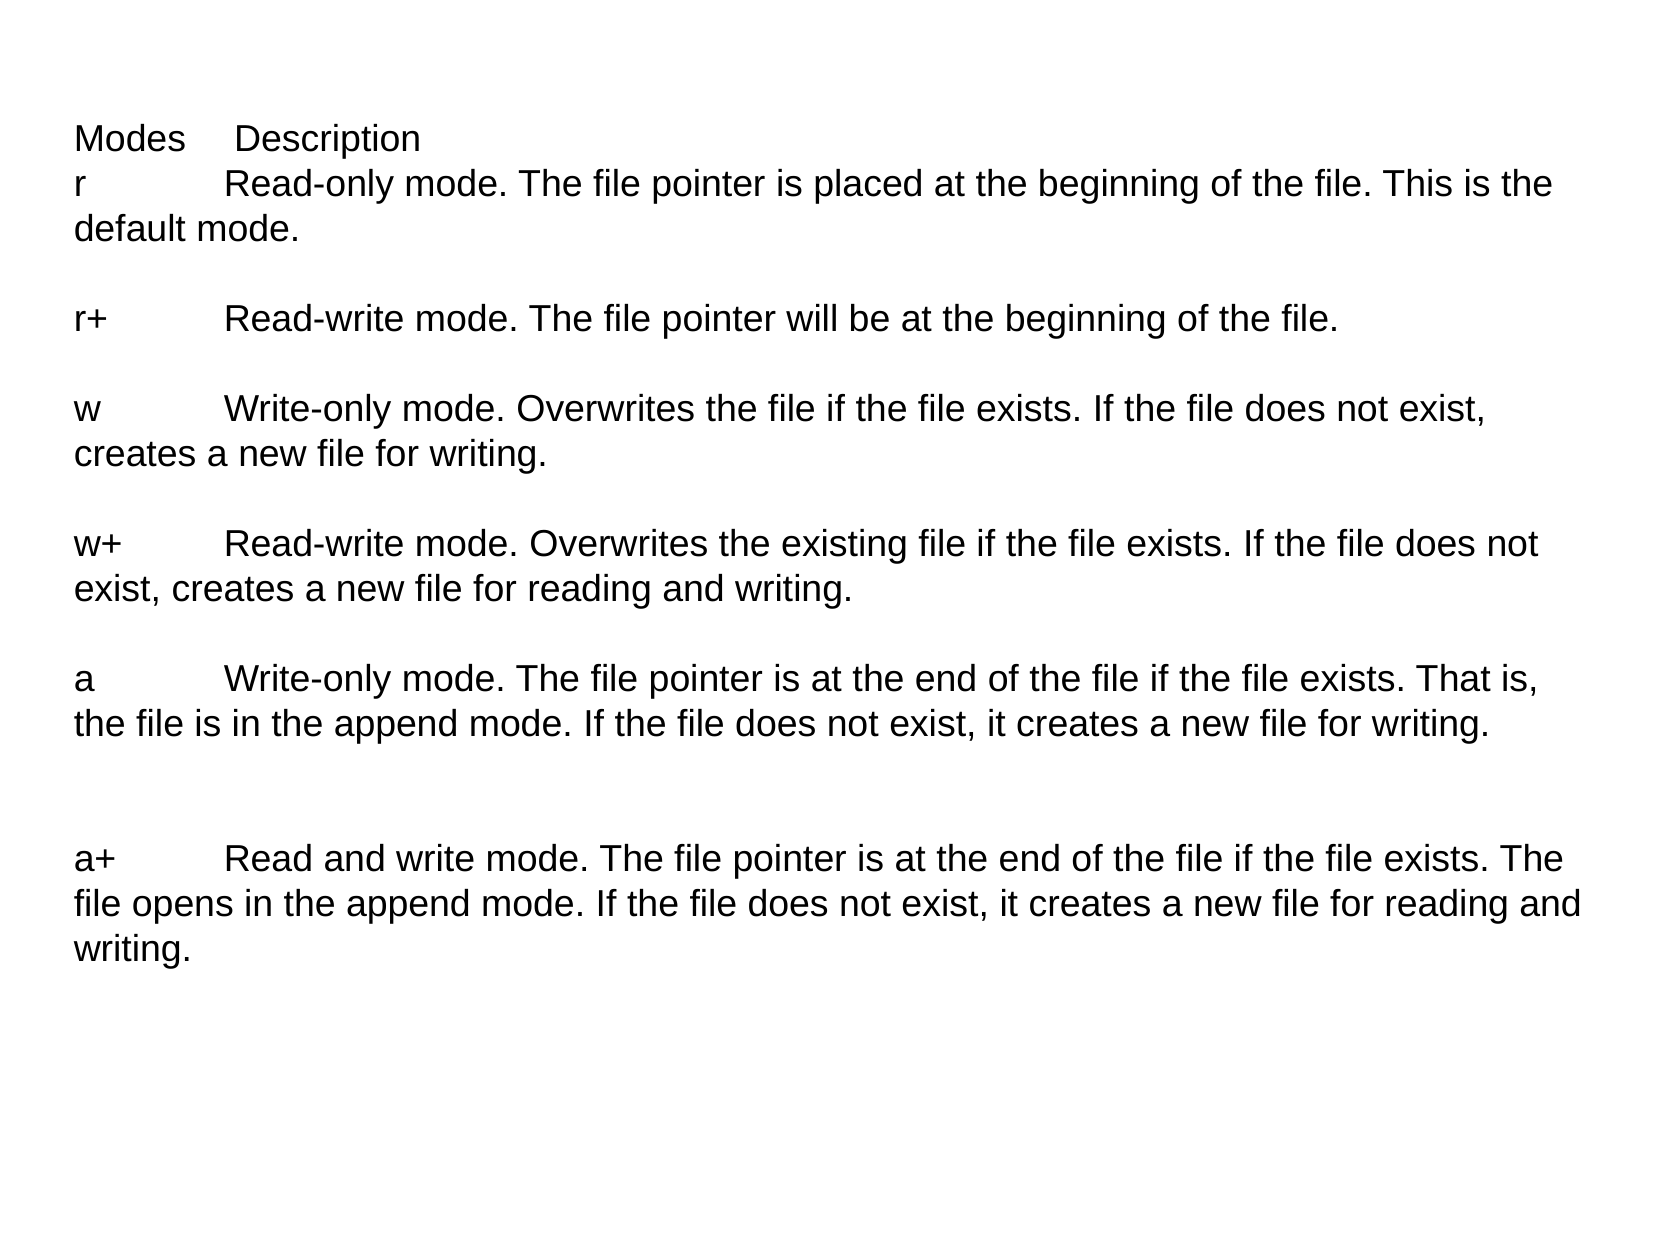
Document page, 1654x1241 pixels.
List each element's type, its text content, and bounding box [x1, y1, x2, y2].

text_box Modes Description r Read-only mode. The file pointer is placed at the beginning of the file. This is the default mode. r+ Read-write mode. The file pointer will be at the beginning of the file. w Write-only mode. Overwrites the file if the file exists. If the file does not exist, creates a new file for writing. w+ Read-write mode. Overwrites the existing file if the file exists. If the file does not exist, creates a new file for reading and writing. a Write-only mode. The file pointer is at the end of the file if the file exists. That is, the file is in the append mode. If the file does not exist, it creates a new file for writing. a+ Read and write mode. The file pointer is at the end of the file if the file exists. The file opens in the append mode. If the file does not exist, it creates a new file for reading and writing. [58, 106, 1606, 919]
